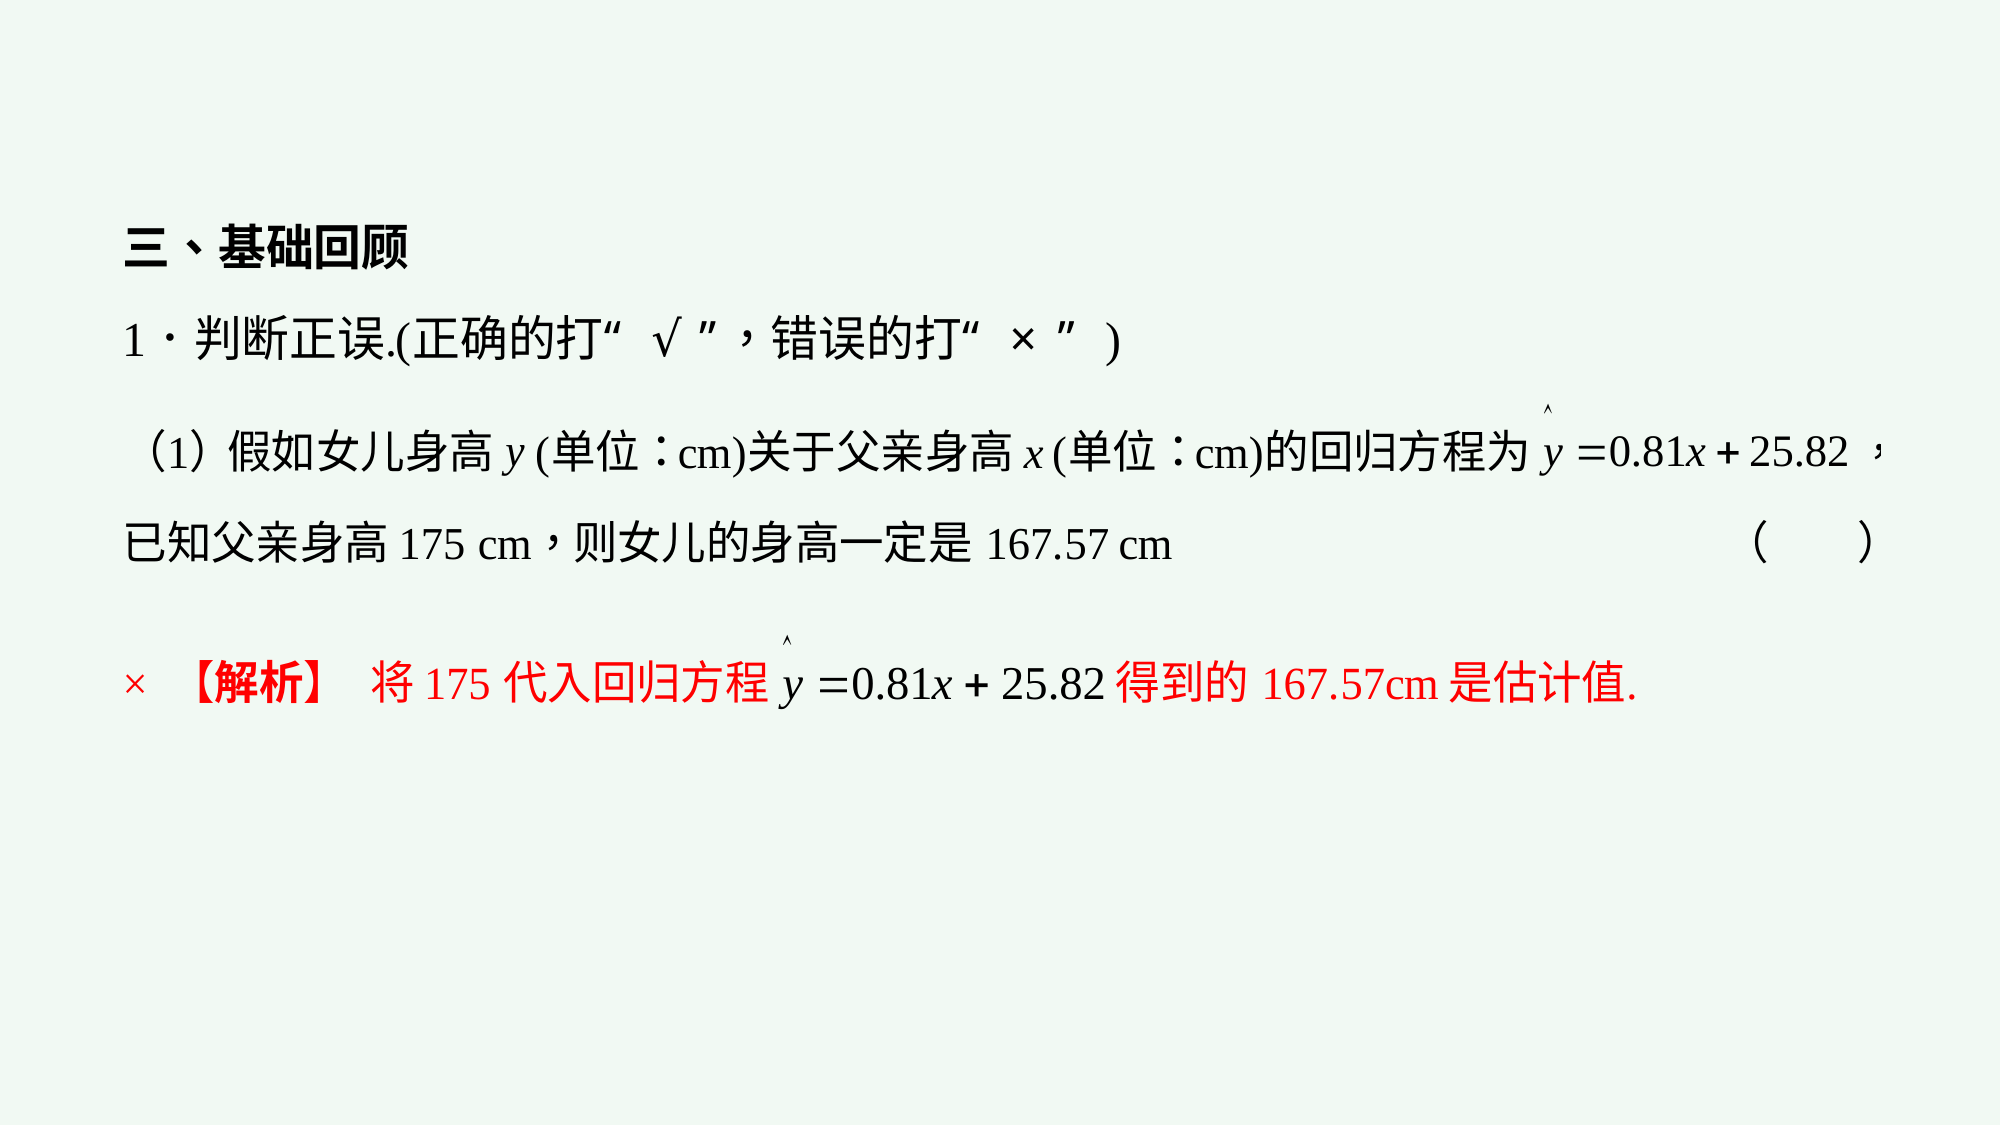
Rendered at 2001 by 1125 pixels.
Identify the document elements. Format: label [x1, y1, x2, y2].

text_box [122, 192, 2000, 377]
text_box [122, 603, 1881, 742]
text_box [122, 373, 1881, 579]
